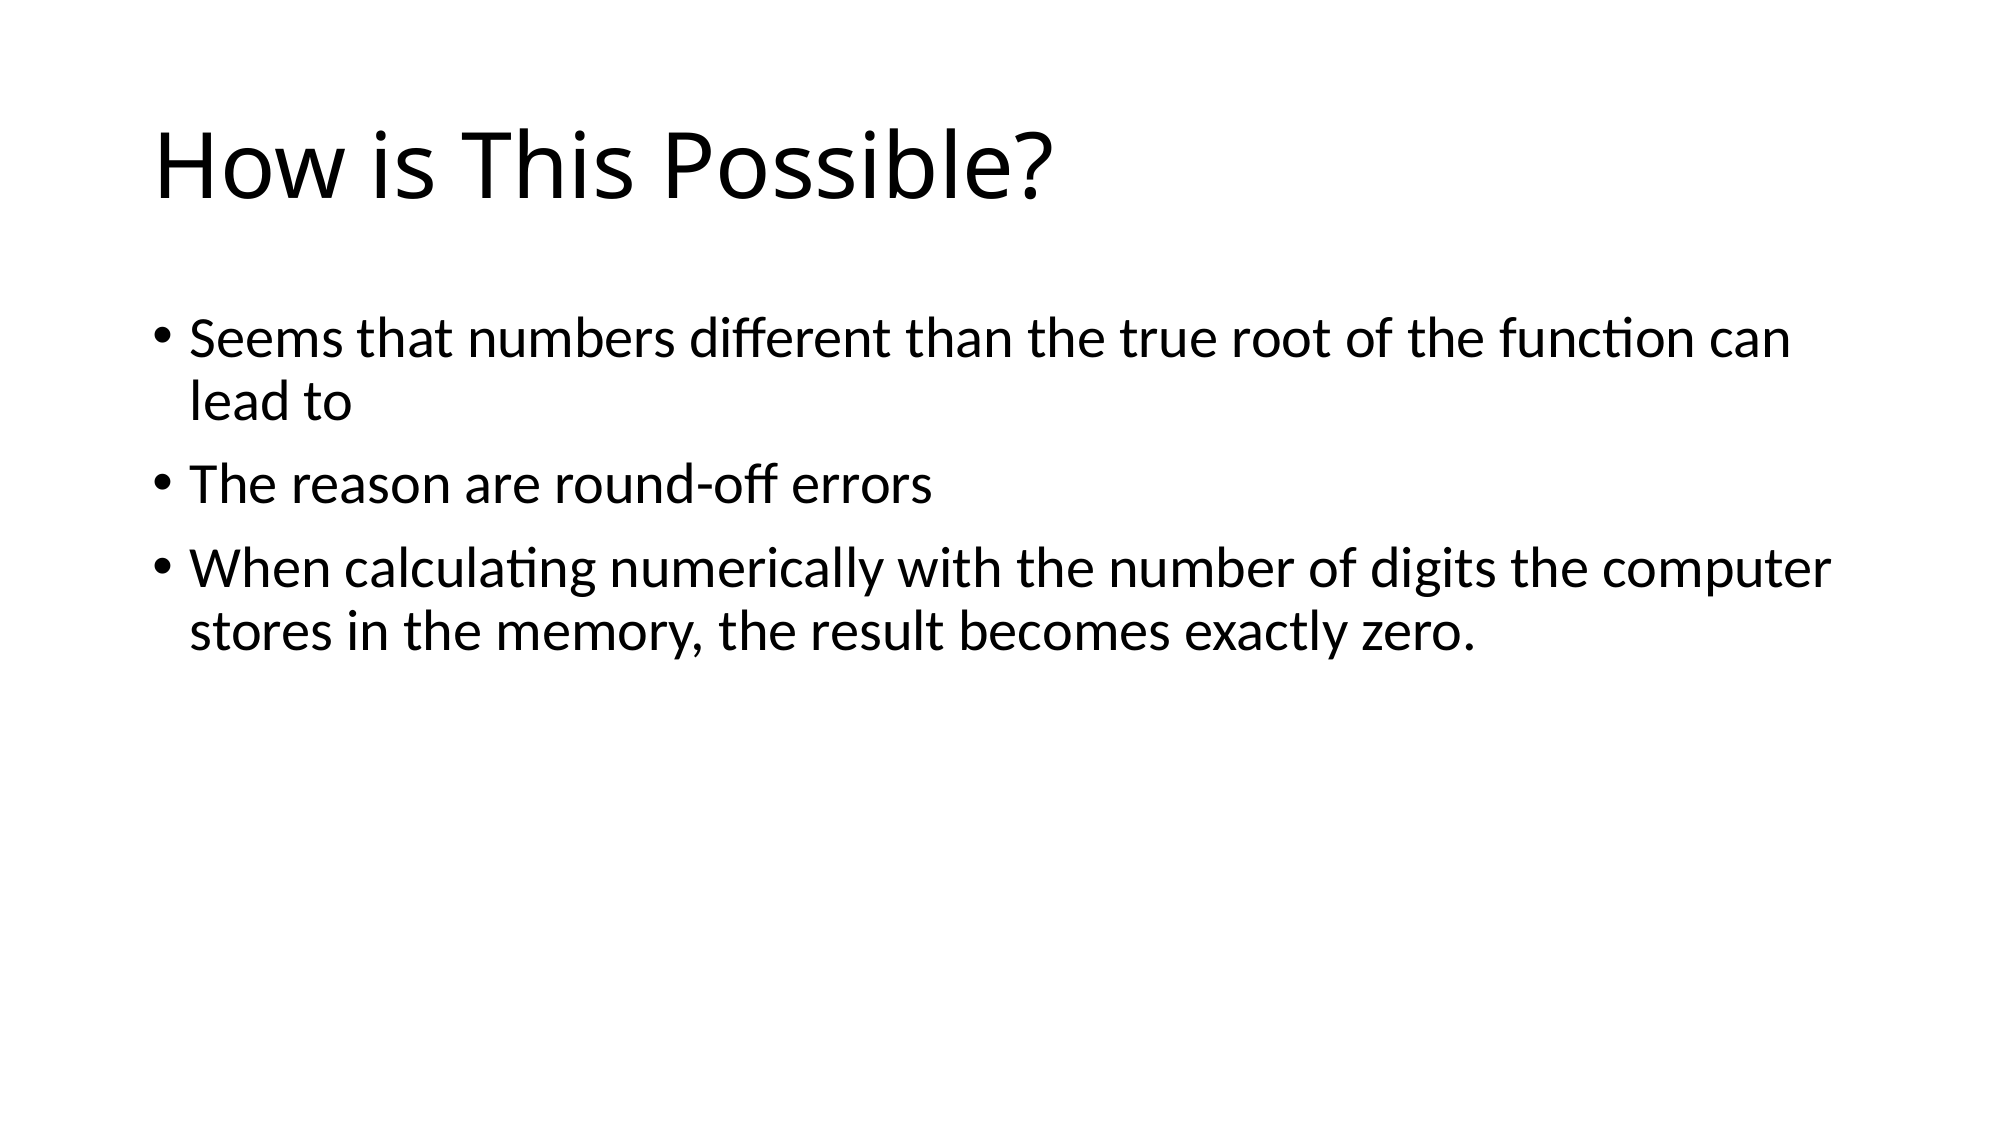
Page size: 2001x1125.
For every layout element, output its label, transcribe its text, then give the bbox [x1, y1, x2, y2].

title How is This Possible? [137, 59, 1863, 278]
